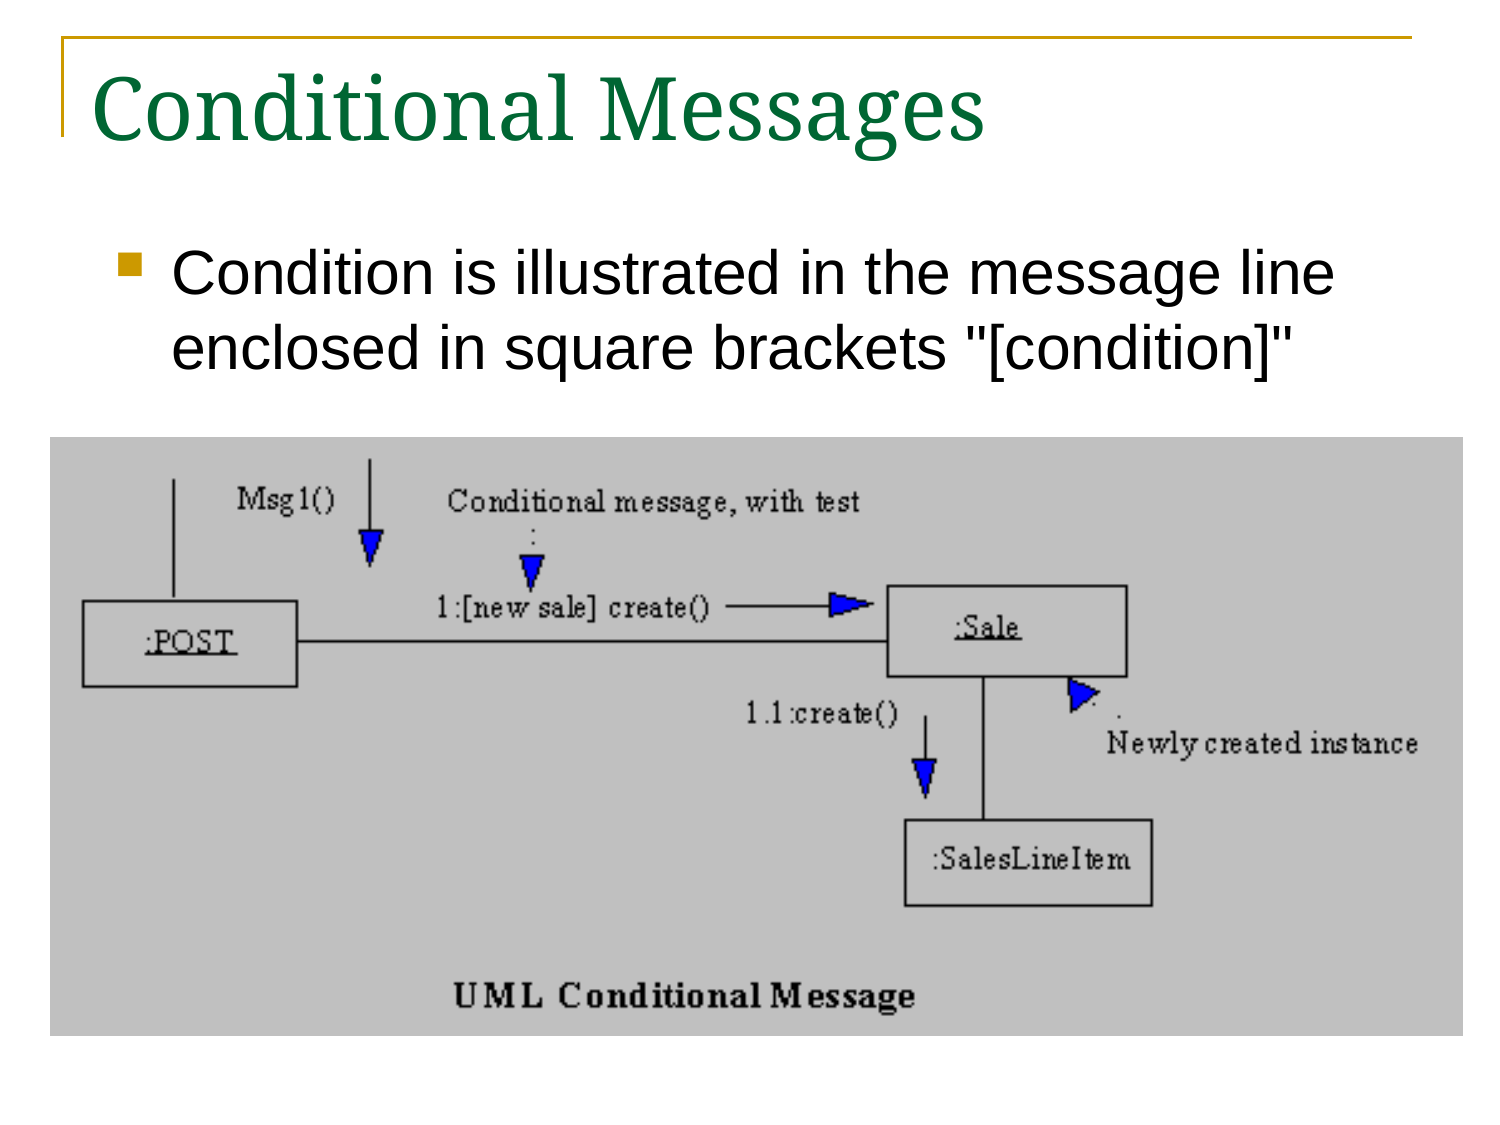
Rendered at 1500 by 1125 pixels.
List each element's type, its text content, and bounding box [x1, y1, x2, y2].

picture [49, 437, 1463, 1036]
title Conditional Messages [75, 45, 1425, 175]
list Condition is illustrated in the message line enclosed in square brackets "[condition]" [99, 224, 1375, 419]
